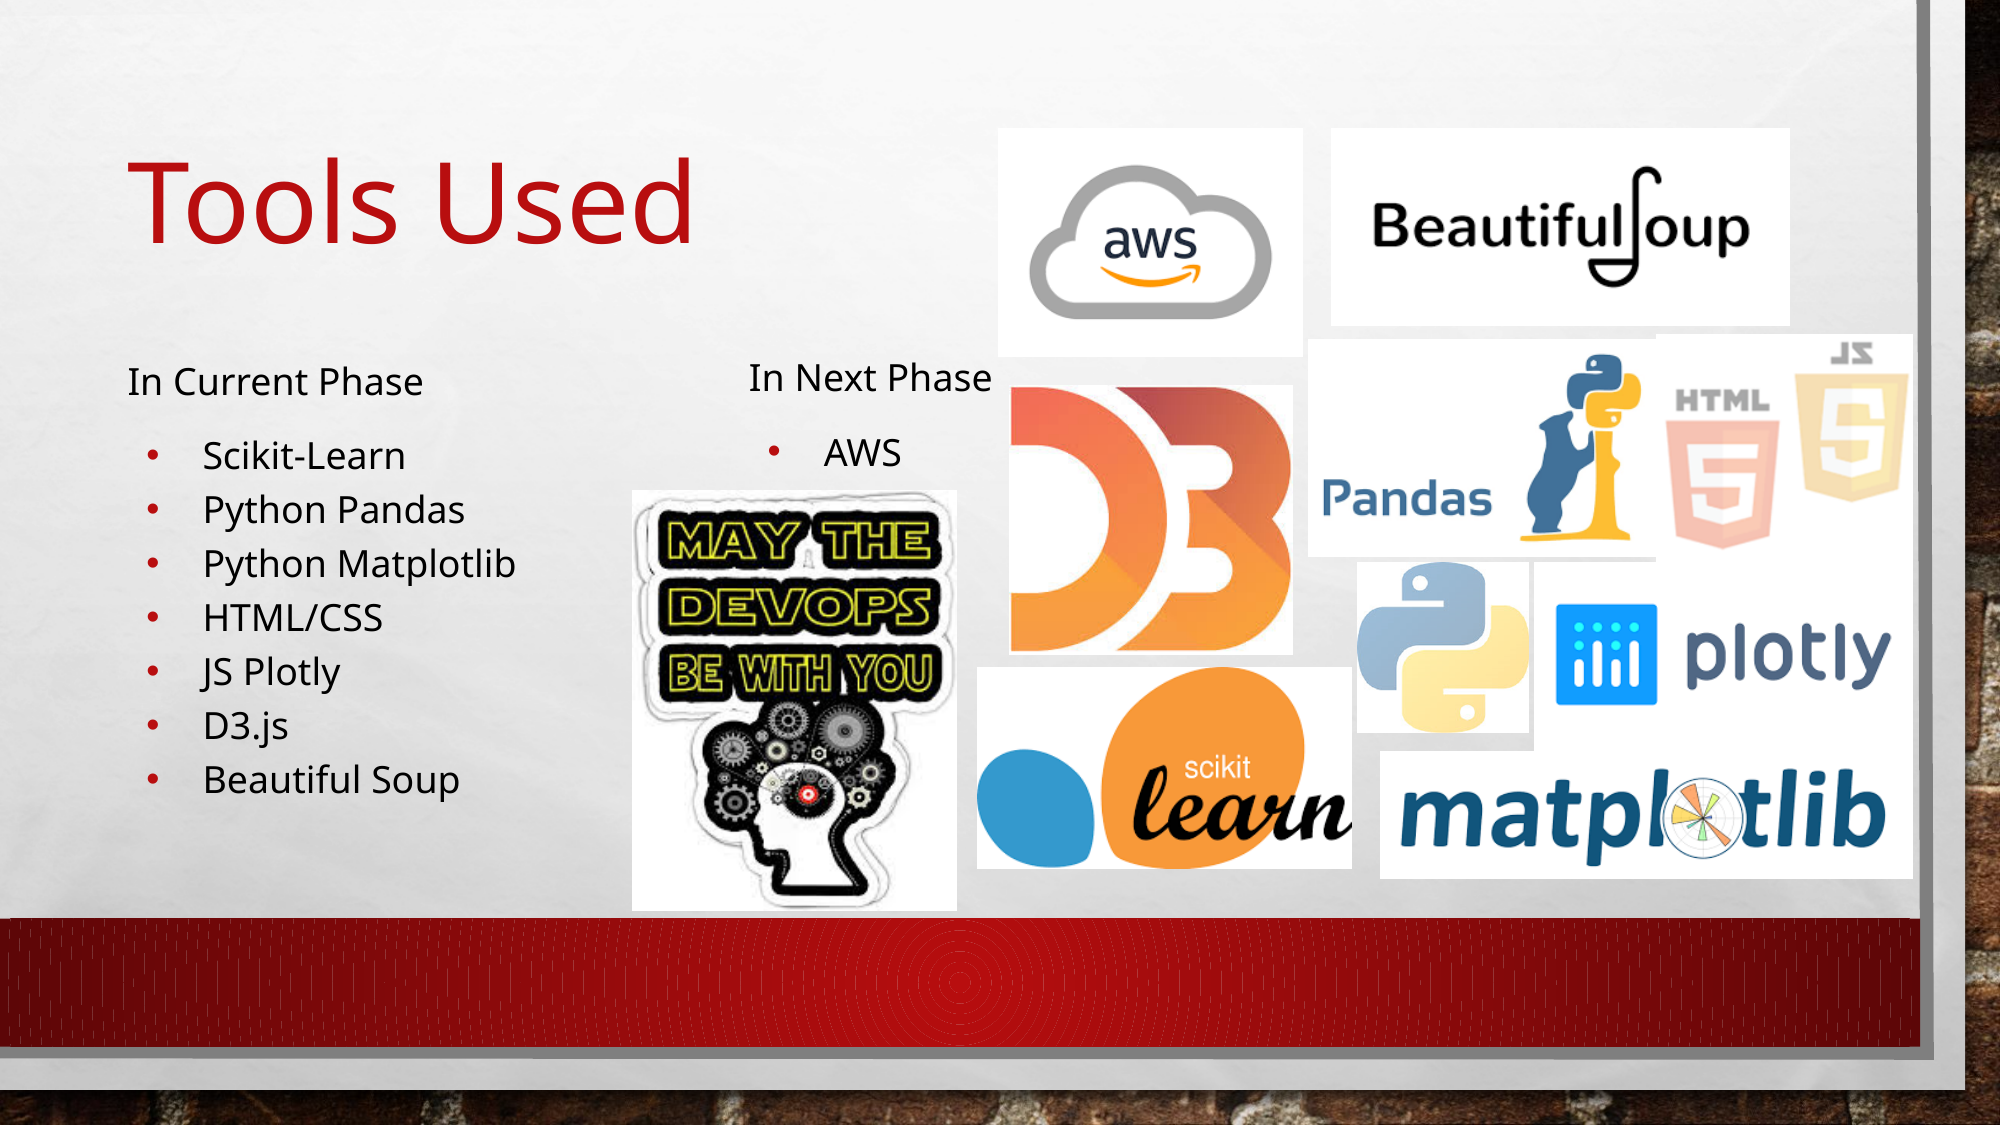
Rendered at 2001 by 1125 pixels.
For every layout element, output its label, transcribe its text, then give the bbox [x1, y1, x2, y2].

list In Current Phase Scikit-Learn Python Pandas Python Matplotlib HTML/CSS JS Plotly D3.js Beautiful Soup [112, 271, 645, 879]
picture [0, 0, 2001, 1125]
picture [0, 0, 1919, 918]
title Tools Used [112, 112, 1818, 302]
list In Next Phase AWS [733, 277, 1266, 541]
